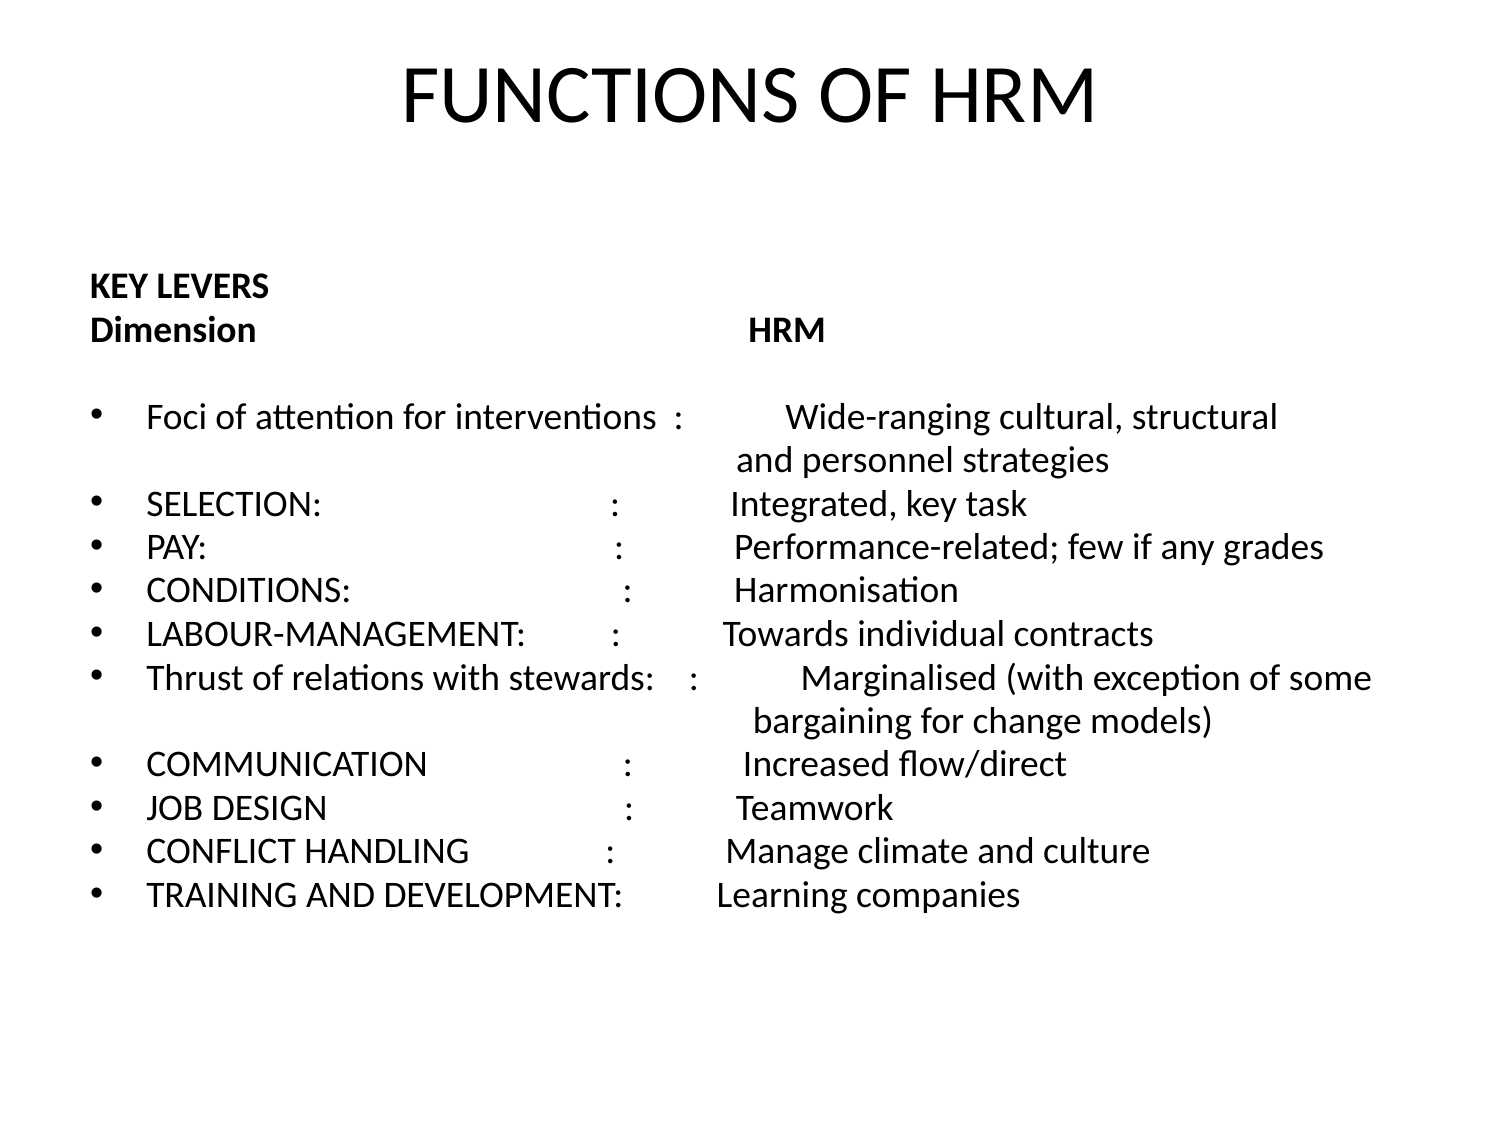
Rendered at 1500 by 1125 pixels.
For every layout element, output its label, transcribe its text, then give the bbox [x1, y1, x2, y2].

list KEY LEVERS Dimension HRM Foci of attention for interventions : Wide-ranging cultural, structural and personnel strategies SELECTION: : Integrated, key task PAY: : Performance-related; few if any grades CONDITIONS: : Harmonisation LABOUR-MANAGEMENT: : Towards individual contracts Thrust of relations with stewards: : Marginalised (with exception of some bargaining for change models) COMMUNICATION : Increased flow/direct JOB DESIGN : Teamwork CONFLICT HANDLING : Manage climate and culture TRAINING AND DEVELOPMENT: Learning companies [75, 262, 1425, 1005]
title FUNCTIONS OF HRM [75, 45, 1425, 233]
